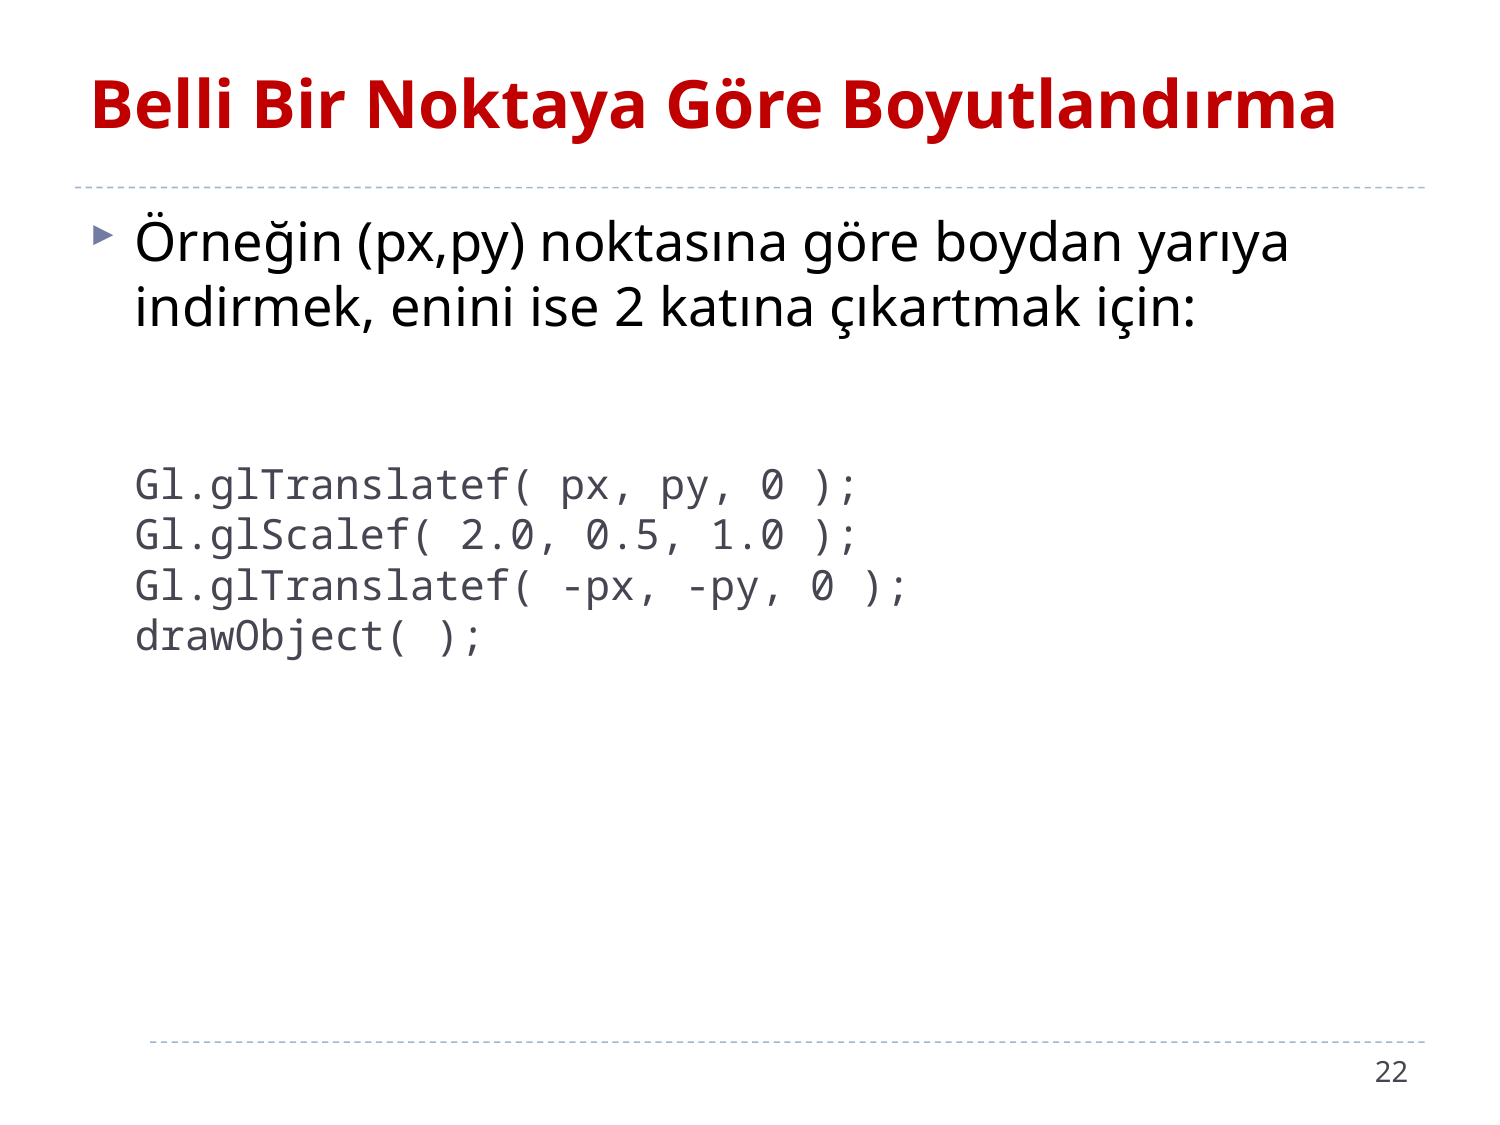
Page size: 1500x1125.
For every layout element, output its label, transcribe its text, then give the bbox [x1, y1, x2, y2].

list Örneğin (px,py) noktasına göre boydan yarıya indirmek, enini ise 2 katına çıkartmak için: Gl.glTranslatef( px, py, 0 ); Gl.glScalef( 2.0, 0.5, 1.0 ); Gl.glTranslatef( -px, -py, 0 ); drawObject( ); [75, 200, 1425, 1010]
slide_number 22 [1074, 1045, 1424, 1106]
title Belli Bir Noktaya Göre Boyutlandırma [75, 20, 1425, 183]
